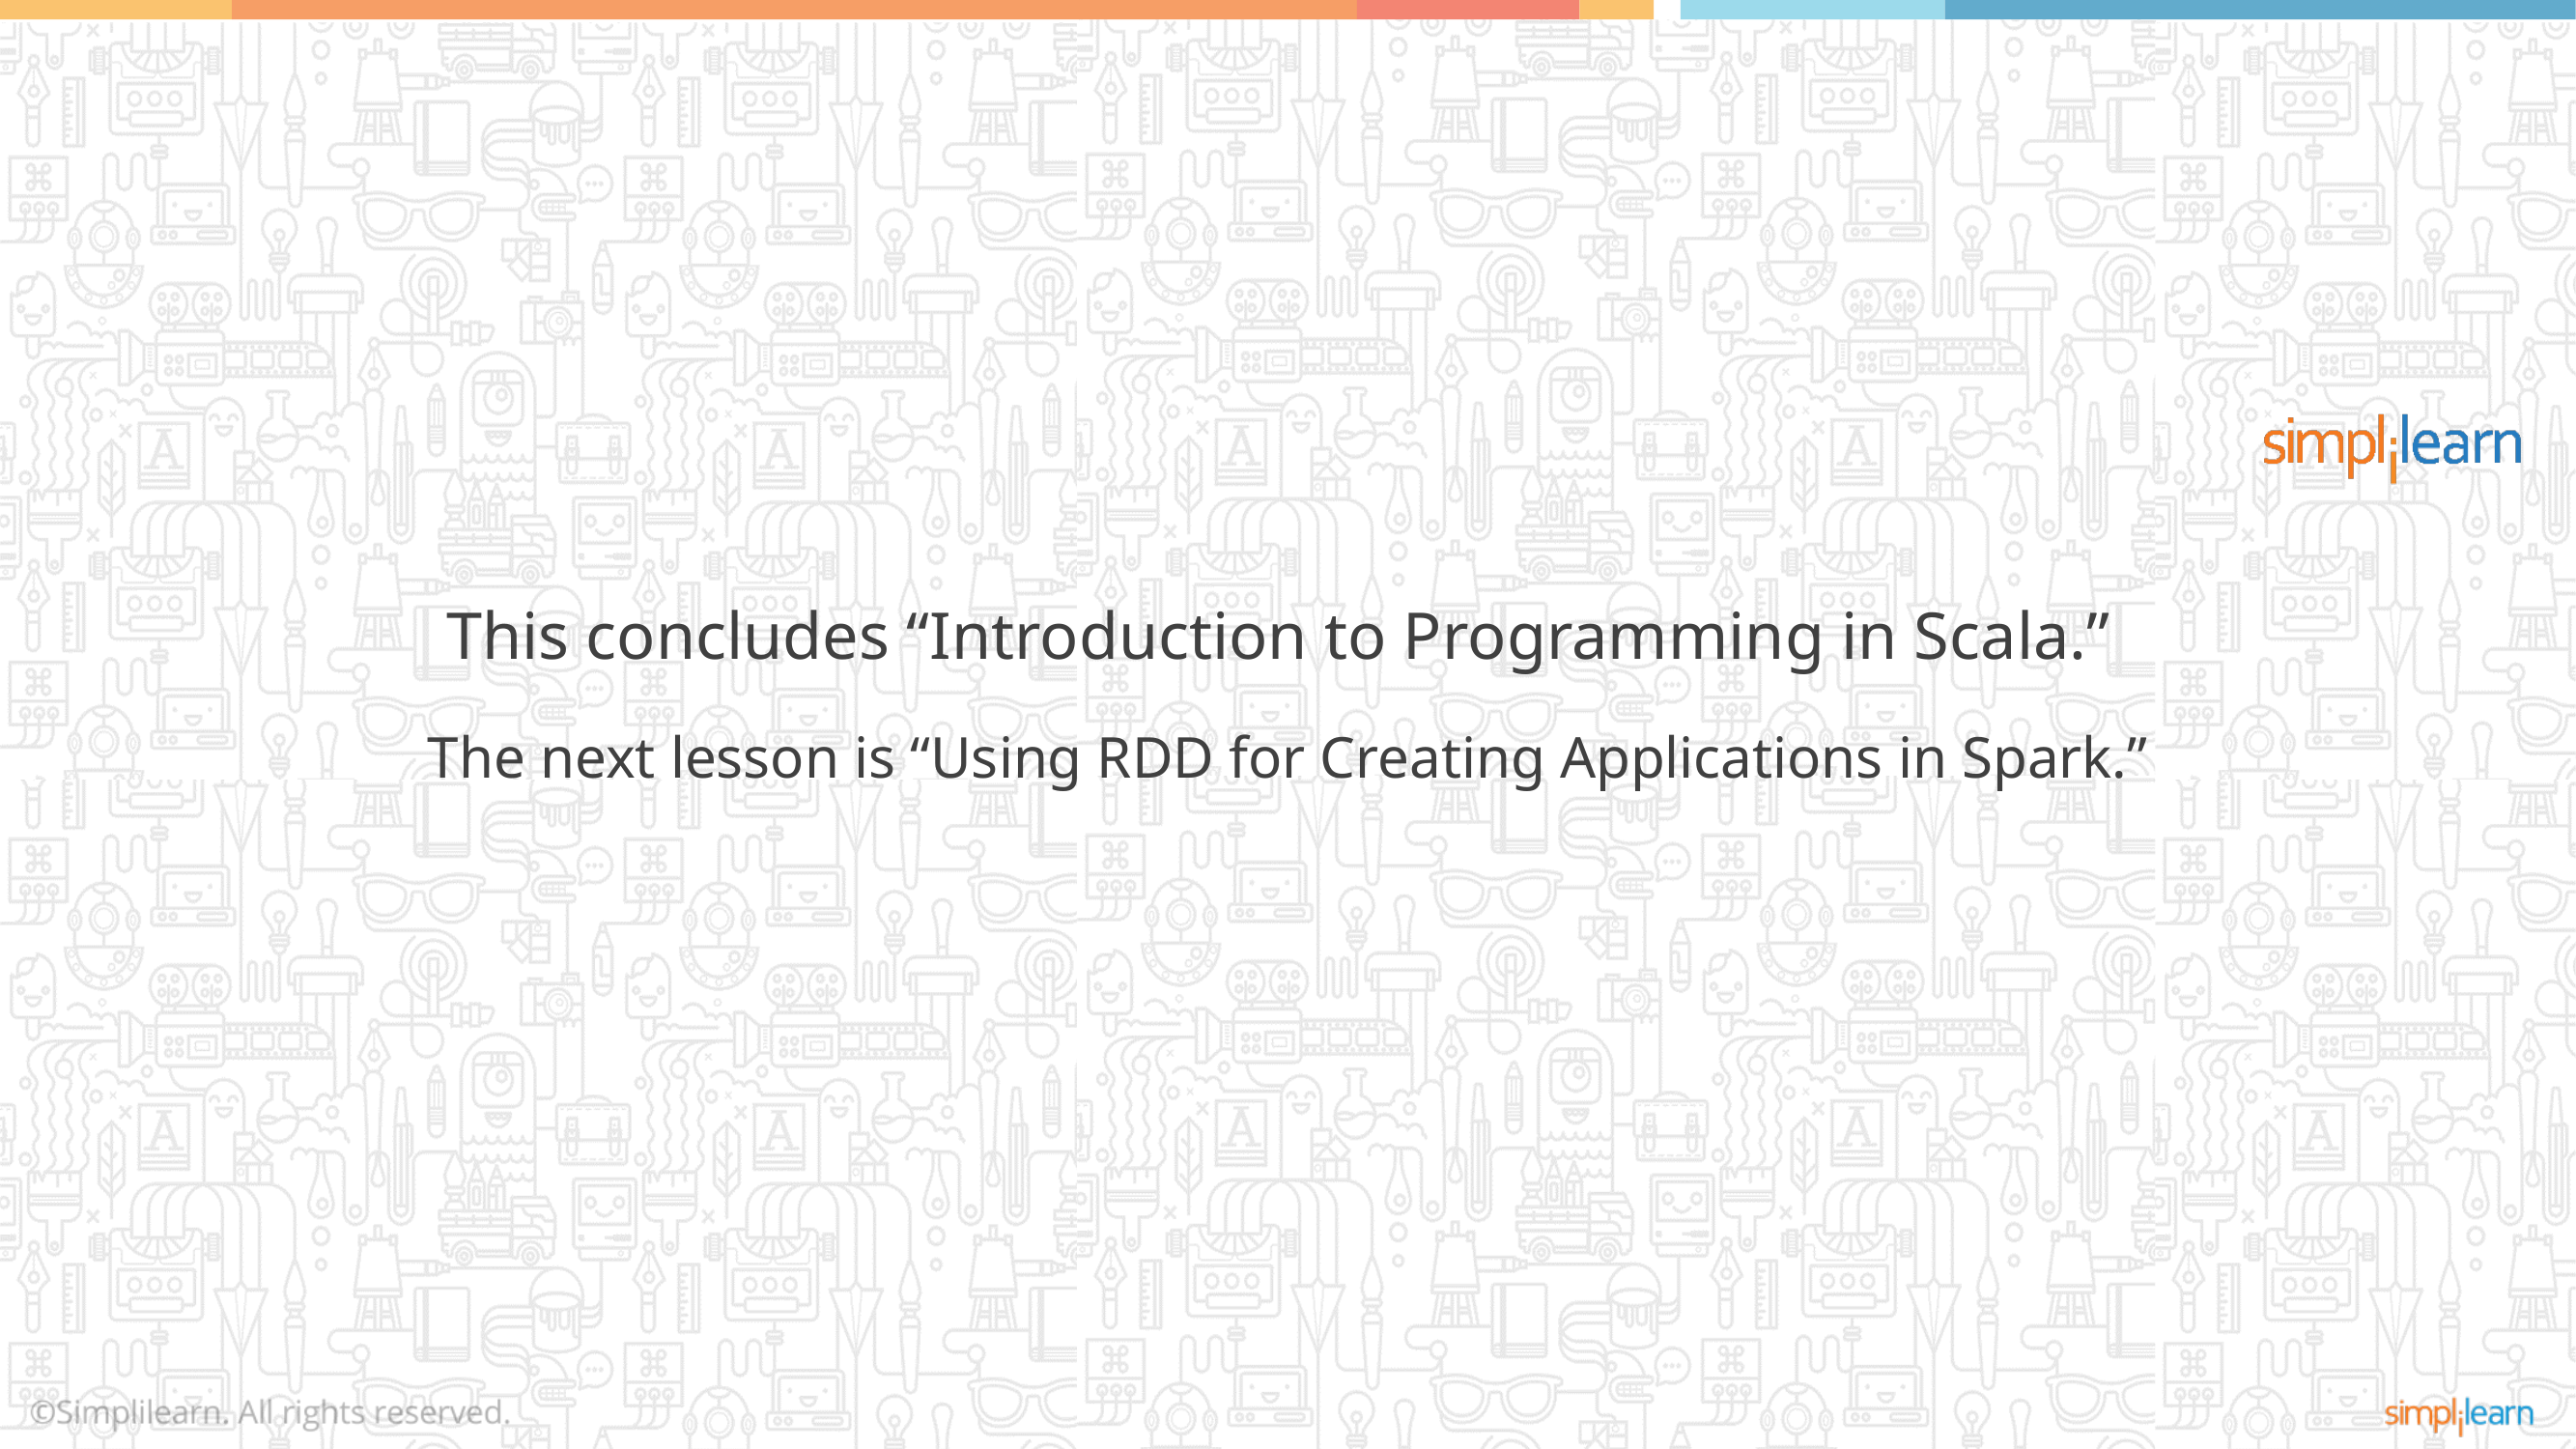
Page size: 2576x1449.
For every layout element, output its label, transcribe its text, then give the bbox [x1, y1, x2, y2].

list This concludes “Introduction to Programming in Scala.” [298, 596, 2278, 681]
list The next lesson is “Using RDD for Creating Applications in Spark.” [388, 721, 2188, 798]
picture [0, 2, 2576, 1449]
